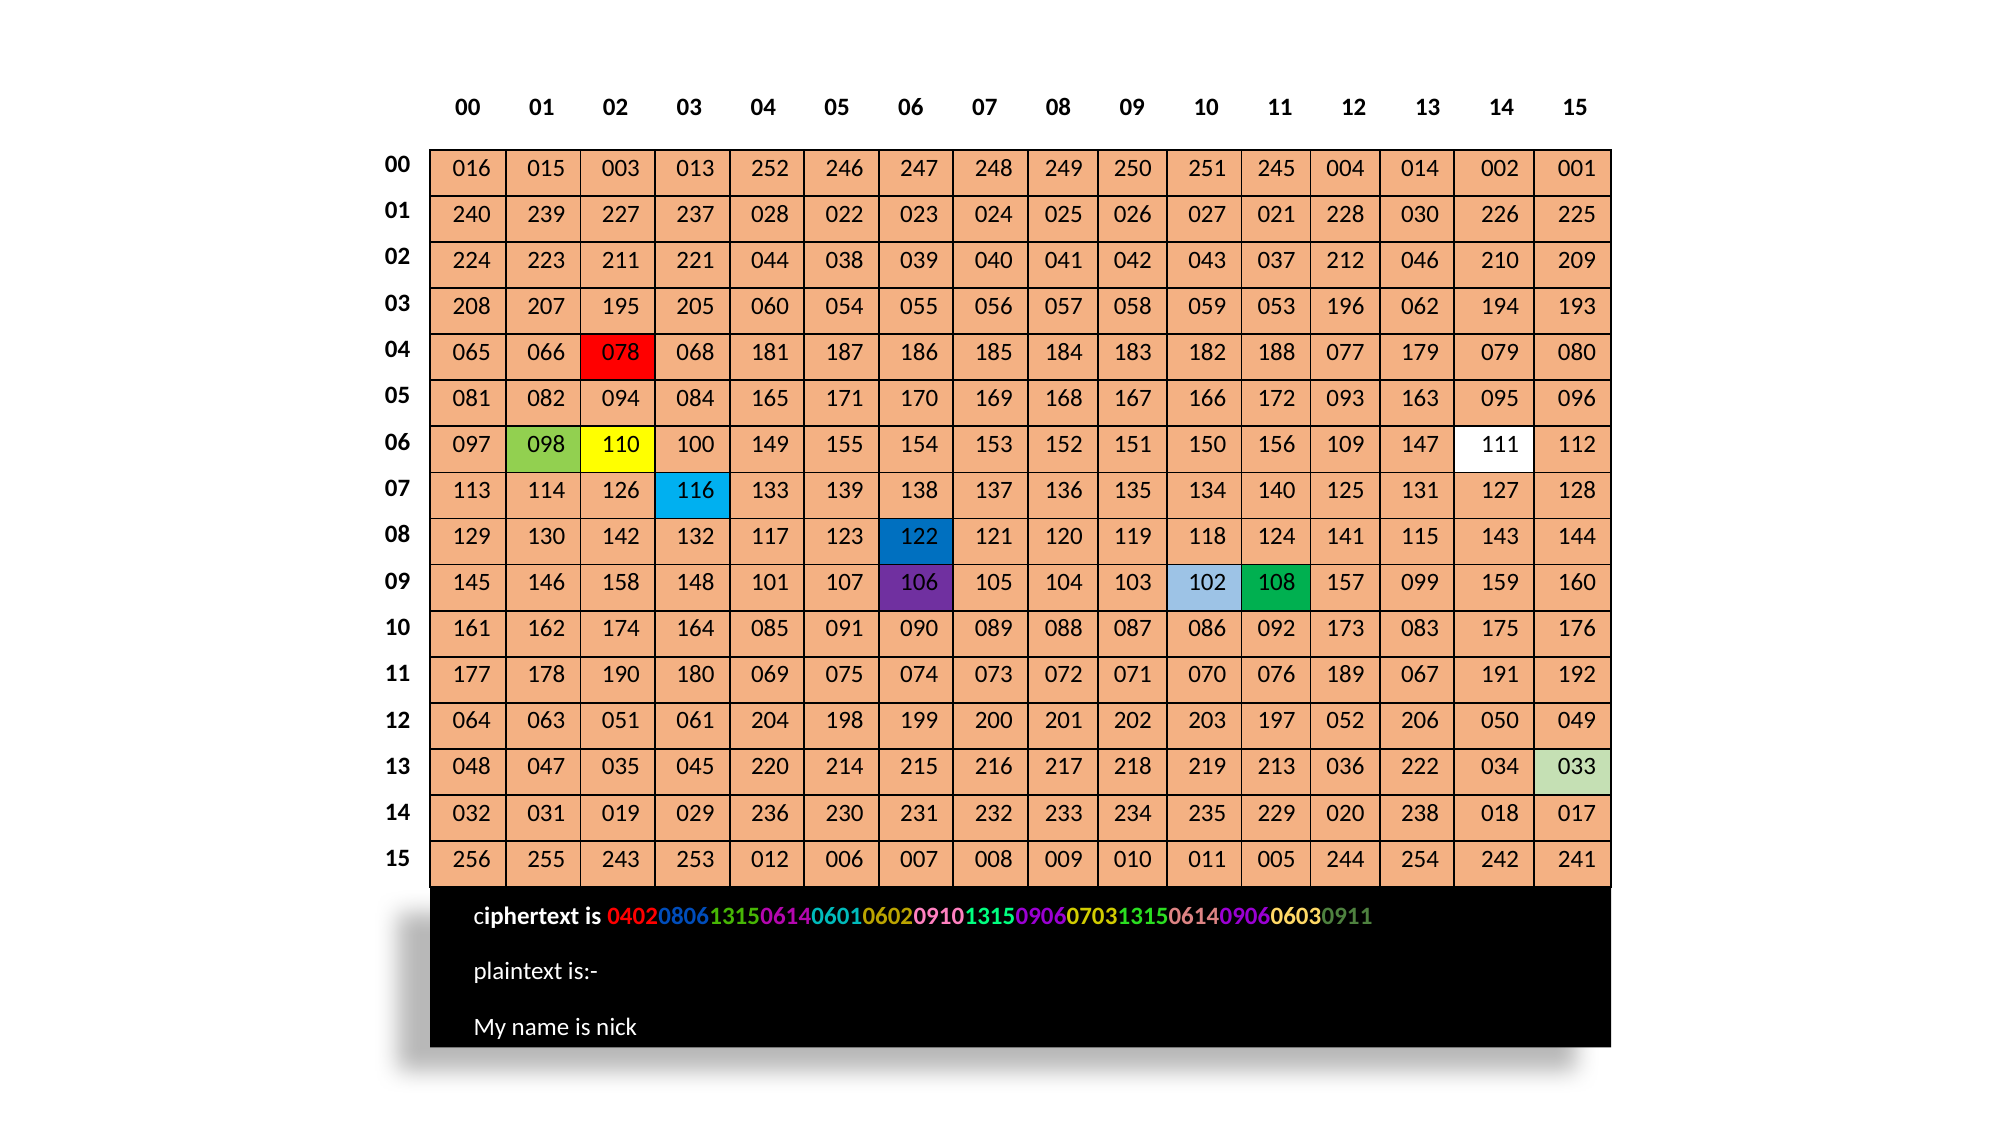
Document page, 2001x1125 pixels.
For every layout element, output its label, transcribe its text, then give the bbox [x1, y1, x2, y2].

table_cell 078 [581, 335, 654, 379]
table_cell 012 [731, 842, 803, 886]
table_cell 228 [1311, 197, 1379, 241]
table_cell 099 [1381, 565, 1453, 610]
table_cell 11 [370, 655, 429, 702]
table_cell 185 [954, 335, 1027, 379]
table_cell 189 [1311, 658, 1379, 702]
table_header 02 [588, 90, 662, 146]
table_cell 081 [431, 381, 505, 425]
table_cell 082 [507, 381, 580, 425]
table_cell 222 [1381, 750, 1453, 794]
table_cell 113 [431, 473, 505, 518]
table_cell 173 [1311, 612, 1379, 656]
table_cell 094 [581, 381, 654, 425]
table_cell 043 [1168, 243, 1241, 287]
table_cell 101 [731, 565, 803, 610]
table_cell 042 [1099, 243, 1166, 287]
table_cell 057 [1029, 289, 1097, 333]
table_header 07 [957, 90, 1031, 146]
table_cell 144 [1535, 519, 1610, 564]
table_cell 092 [1242, 612, 1310, 656]
table_cell 048 [431, 750, 505, 794]
table_cell 061 [656, 704, 729, 748]
table_cell 12 [370, 702, 429, 748]
table_cell 118 [1168, 519, 1241, 564]
table_cell 045 [656, 750, 729, 794]
table_cell 171 [805, 381, 878, 425]
table_cell 201 [1029, 704, 1097, 748]
table_cell 180 [656, 658, 729, 702]
table_cell 186 [880, 335, 952, 379]
table_cell 147 [1381, 427, 1453, 472]
table_cell 041 [1029, 243, 1097, 287]
table_cell 065 [431, 335, 505, 379]
table_cell 096 [1535, 381, 1610, 425]
table_cell 068 [656, 335, 729, 379]
table_cell 253 [656, 842, 729, 886]
table_cell 09 [370, 563, 429, 609]
table_cell 153 [954, 427, 1027, 472]
table_header 09 [1105, 90, 1178, 146]
table_cell 086 [1168, 612, 1241, 656]
table_cell 166 [1168, 381, 1241, 425]
table_cell 227 [581, 197, 654, 241]
table_cell 214 [805, 750, 878, 794]
table_cell 135 [1099, 473, 1166, 518]
table_cell 126 [581, 473, 654, 518]
table_cell 232 [954, 796, 1027, 840]
table_cell 018 [1455, 796, 1533, 840]
table_cell 129 [431, 519, 505, 564]
table_cell 156 [1242, 427, 1310, 472]
table_cell 049 [1535, 704, 1610, 748]
table_cell 027 [1168, 197, 1241, 241]
table_cell 198 [805, 704, 878, 748]
table_cell 115 [1381, 519, 1453, 564]
table_cell 152 [1029, 427, 1097, 472]
table_cell 072 [1029, 658, 1097, 702]
table_cell 024 [954, 197, 1027, 241]
table_header 12 [1326, 90, 1400, 146]
table_cell 111 [1455, 427, 1533, 472]
table_cell 217 [1029, 750, 1097, 794]
table_cell 209 [1535, 243, 1610, 287]
table_cell 102 [1168, 565, 1241, 610]
table_cell 008 [954, 842, 1027, 886]
table_cell 157 [1311, 565, 1379, 610]
table_header 10 [1178, 90, 1252, 146]
table_cell 226 [1455, 197, 1533, 241]
table_cell 116 [656, 473, 729, 518]
table_cell 089 [954, 612, 1027, 656]
table_cell 230 [805, 796, 878, 840]
table_cell 205 [656, 289, 729, 333]
table_header 001 [1535, 151, 1610, 195]
table_cell 15 [370, 841, 429, 887]
table_cell 107 [805, 565, 878, 610]
table_cell 083 [1381, 612, 1453, 656]
table_cell 028 [731, 197, 803, 241]
table_cell 145 [431, 565, 505, 610]
table_cell 188 [1242, 335, 1310, 379]
table_cell 202 [1099, 704, 1166, 748]
table_cell 125 [1311, 473, 1379, 518]
table_cell 233 [1029, 796, 1097, 840]
table_cell 255 [507, 842, 580, 886]
table_header 14 [1474, 90, 1548, 146]
table_cell 090 [880, 612, 952, 656]
table_cell 218 [1099, 750, 1166, 794]
table_cell 236 [731, 796, 803, 840]
table_header 015 [507, 151, 580, 195]
table_cell 174 [581, 612, 654, 656]
table_header 04 [736, 90, 809, 146]
table_cell 095 [1455, 381, 1533, 425]
table_cell 178 [507, 658, 580, 702]
table_cell 172 [1242, 381, 1310, 425]
table_cell 050 [1455, 704, 1533, 748]
table_header 00 [440, 90, 514, 146]
table_cell 224 [431, 243, 505, 287]
table_cell 225 [1535, 197, 1610, 241]
table_cell 231 [880, 796, 952, 840]
table_header 002 [1455, 151, 1533, 195]
table_cell 097 [431, 427, 505, 472]
table_cell 136 [1029, 473, 1097, 518]
table_cell 221 [656, 243, 729, 287]
table_cell 117 [731, 519, 803, 564]
table_cell 229 [1242, 796, 1310, 840]
table_cell 211 [581, 243, 654, 287]
table_cell 07 [370, 470, 429, 517]
table_cell 053 [1242, 289, 1310, 333]
table_cell 138 [880, 473, 952, 518]
table_cell 122 [880, 519, 952, 564]
table_header 251 [1168, 151, 1241, 195]
table_cell 200 [954, 704, 1027, 748]
table_cell 120 [1029, 519, 1097, 564]
table_cell 051 [581, 704, 654, 748]
table_cell 011 [1168, 842, 1241, 886]
table_cell 037 [1242, 243, 1310, 287]
table_header 11 [1252, 90, 1326, 146]
table_cell 040 [954, 243, 1027, 287]
table_cell 105 [954, 565, 1027, 610]
table_cell 074 [880, 658, 952, 702]
table_cell 021 [1242, 197, 1310, 241]
table_cell 13 [370, 748, 429, 794]
table_cell 134 [1168, 473, 1241, 518]
table_cell 195 [581, 289, 654, 333]
table_header 248 [954, 151, 1027, 195]
table_cell 177 [431, 658, 505, 702]
table_cell 062 [1381, 289, 1453, 333]
table_cell 104 [1029, 565, 1097, 610]
text_box ciphertext is 040208061315061406010602091013150906070313150614090606030911 plaintext is:- My name is nick [429, 886, 1613, 1049]
table_cell 114 [507, 473, 580, 518]
table_cell 103 [1099, 565, 1166, 610]
table_cell 148 [656, 565, 729, 610]
table_cell 240 [431, 197, 505, 241]
table_cell 124 [1242, 519, 1310, 564]
table_cell 112 [1535, 427, 1610, 472]
table_cell 091 [805, 612, 878, 656]
table_cell 038 [805, 243, 878, 287]
table_cell 108 [1242, 565, 1310, 610]
table_cell 241 [1535, 842, 1610, 886]
table_cell 161 [431, 612, 505, 656]
table_cell 242 [1455, 842, 1533, 886]
table_cell 137 [954, 473, 1027, 518]
table_cell 030 [1381, 197, 1453, 241]
table_cell 03 [370, 285, 429, 331]
table_cell 036 [1311, 750, 1379, 794]
table_cell 060 [731, 289, 803, 333]
table_header 247 [880, 151, 952, 195]
table_cell 191 [1455, 658, 1533, 702]
table_cell 140 [1242, 473, 1310, 518]
table_header 15 [1548, 90, 1621, 146]
table_cell 139 [805, 473, 878, 518]
table_cell 194 [1455, 289, 1533, 333]
table_cell 158 [581, 565, 654, 610]
table_cell 14 [370, 794, 429, 841]
table_cell 143 [1455, 519, 1533, 564]
table_cell 087 [1099, 612, 1166, 656]
table_cell 084 [656, 381, 729, 425]
table_cell 146 [507, 565, 580, 610]
table_cell 08 [370, 517, 429, 563]
table_cell 182 [1168, 335, 1241, 379]
table_header 004 [1311, 151, 1379, 195]
table_cell 123 [805, 519, 878, 564]
table_header 013 [656, 151, 729, 195]
table_cell 079 [1455, 335, 1533, 379]
table_cell 064 [431, 704, 505, 748]
table_cell 10 [370, 609, 429, 655]
table_cell 025 [1029, 197, 1097, 241]
table_cell 020 [1311, 796, 1379, 840]
table_cell 165 [731, 381, 803, 425]
table_cell 196 [1311, 289, 1379, 333]
table_cell 169 [954, 381, 1027, 425]
table_header 13 [1400, 90, 1474, 146]
table_cell 167 [1099, 381, 1166, 425]
table_cell 076 [1242, 658, 1310, 702]
table_cell 110 [581, 427, 654, 472]
table_cell 073 [954, 658, 1027, 702]
table_cell 029 [656, 796, 729, 840]
table_cell 063 [507, 704, 580, 748]
table_header 245 [1242, 151, 1310, 195]
table_cell 210 [1455, 243, 1533, 287]
table_header 08 [1031, 90, 1105, 146]
table_header 246 [805, 151, 878, 195]
table_cell 235 [1168, 796, 1241, 840]
table_cell 128 [1535, 473, 1610, 518]
table_cell 052 [1311, 704, 1379, 748]
table_cell 06 [370, 424, 429, 470]
table_cell 046 [1381, 243, 1453, 287]
table_cell 026 [1099, 197, 1166, 241]
table_header 00 [370, 146, 430, 192]
table_header 003 [581, 151, 654, 195]
table_cell 066 [507, 335, 580, 379]
table_cell 007 [880, 842, 952, 886]
table_cell 04 [370, 331, 429, 378]
table_header 249 [1029, 151, 1097, 195]
table_cell 212 [1311, 243, 1379, 287]
table_cell 190 [581, 658, 654, 702]
table_cell 254 [1381, 842, 1453, 886]
table_cell 032 [431, 796, 505, 840]
table_cell 238 [1381, 796, 1453, 840]
table_cell 213 [1242, 750, 1310, 794]
table_cell 179 [1381, 335, 1453, 379]
table_cell 168 [1029, 381, 1097, 425]
table_cell 01 [370, 192, 429, 239]
table_cell 192 [1535, 658, 1610, 702]
table_cell 237 [656, 197, 729, 241]
table_cell 077 [1311, 335, 1379, 379]
table_cell 031 [507, 796, 580, 840]
table_cell 055 [880, 289, 952, 333]
table_cell 019 [581, 796, 654, 840]
table_cell 054 [805, 289, 878, 333]
table_cell 085 [731, 612, 803, 656]
table_cell 093 [1311, 381, 1379, 425]
table_cell 098 [507, 427, 580, 472]
table_cell 080 [1535, 335, 1610, 379]
table_cell 206 [1381, 704, 1453, 748]
table_cell 162 [507, 612, 580, 656]
table_cell 121 [954, 519, 1027, 564]
table_cell 005 [1242, 842, 1310, 886]
table_cell 208 [431, 289, 505, 333]
table_cell 067 [1381, 658, 1453, 702]
table_cell 149 [731, 427, 803, 472]
table_cell 058 [1099, 289, 1166, 333]
table_cell 170 [880, 381, 952, 425]
table_cell 175 [1455, 612, 1533, 656]
table_cell 204 [731, 704, 803, 748]
table_cell 100 [656, 427, 729, 472]
table_cell 070 [1168, 658, 1241, 702]
table_cell 127 [1455, 473, 1533, 518]
table_cell 047 [507, 750, 580, 794]
table_header 06 [883, 90, 957, 146]
table_cell 154 [880, 427, 952, 472]
table_header 252 [731, 151, 803, 195]
table_cell 207 [507, 289, 580, 333]
table_cell 02 [370, 239, 429, 285]
table_cell 044 [731, 243, 803, 287]
table_cell 034 [1455, 750, 1533, 794]
table_cell 033 [1535, 750, 1610, 794]
table_cell 022 [805, 197, 878, 241]
table_cell 215 [880, 750, 952, 794]
table_cell 155 [805, 427, 878, 472]
table_cell 203 [1168, 704, 1241, 748]
table_cell 075 [805, 658, 878, 702]
table_cell 009 [1029, 842, 1097, 886]
table_cell 184 [1029, 335, 1097, 379]
table_cell 164 [656, 612, 729, 656]
table_cell 187 [805, 335, 878, 379]
table_cell 119 [1099, 519, 1166, 564]
table_header 014 [1381, 151, 1453, 195]
table_cell 142 [581, 519, 654, 564]
table_cell 132 [656, 519, 729, 564]
table_header 016 [431, 151, 505, 195]
table_cell 071 [1099, 658, 1166, 702]
table_cell 023 [880, 197, 952, 241]
table_header 03 [662, 90, 736, 146]
table_cell 017 [1535, 796, 1610, 840]
table_cell 010 [1099, 842, 1166, 886]
table_cell 256 [431, 842, 505, 886]
table_cell 223 [507, 243, 580, 287]
table_cell 106 [880, 565, 952, 610]
table_cell 141 [1311, 519, 1379, 564]
table_header 05 [809, 90, 883, 146]
table_cell 244 [1311, 842, 1379, 886]
table_cell 130 [507, 519, 580, 564]
table_header 01 [514, 90, 588, 146]
table_cell 035 [581, 750, 654, 794]
table_cell 219 [1168, 750, 1241, 794]
table_cell 183 [1099, 335, 1166, 379]
table_cell 109 [1311, 427, 1379, 472]
table_cell 056 [954, 289, 1027, 333]
table_cell 163 [1381, 381, 1453, 425]
table_cell 243 [581, 842, 654, 886]
table_cell 131 [1381, 473, 1453, 518]
table_cell 220 [731, 750, 803, 794]
table_cell 059 [1168, 289, 1241, 333]
table_cell 088 [1029, 612, 1097, 656]
table_cell 199 [880, 704, 952, 748]
table_cell 151 [1099, 427, 1166, 472]
table_cell 039 [880, 243, 952, 287]
table_cell 239 [507, 197, 580, 241]
table_cell 193 [1535, 289, 1610, 333]
table_header 250 [1099, 151, 1166, 195]
table_cell 05 [370, 378, 429, 424]
table_cell 150 [1168, 427, 1241, 472]
table_cell 197 [1242, 704, 1310, 748]
table_cell 159 [1455, 565, 1533, 610]
table_cell 069 [731, 658, 803, 702]
table_cell 176 [1535, 612, 1610, 656]
table_cell 006 [805, 842, 878, 886]
table_cell 216 [954, 750, 1027, 794]
table_cell 181 [731, 335, 803, 379]
table_cell 234 [1099, 796, 1166, 840]
table_cell 133 [731, 473, 803, 518]
table_cell 160 [1535, 565, 1610, 610]
